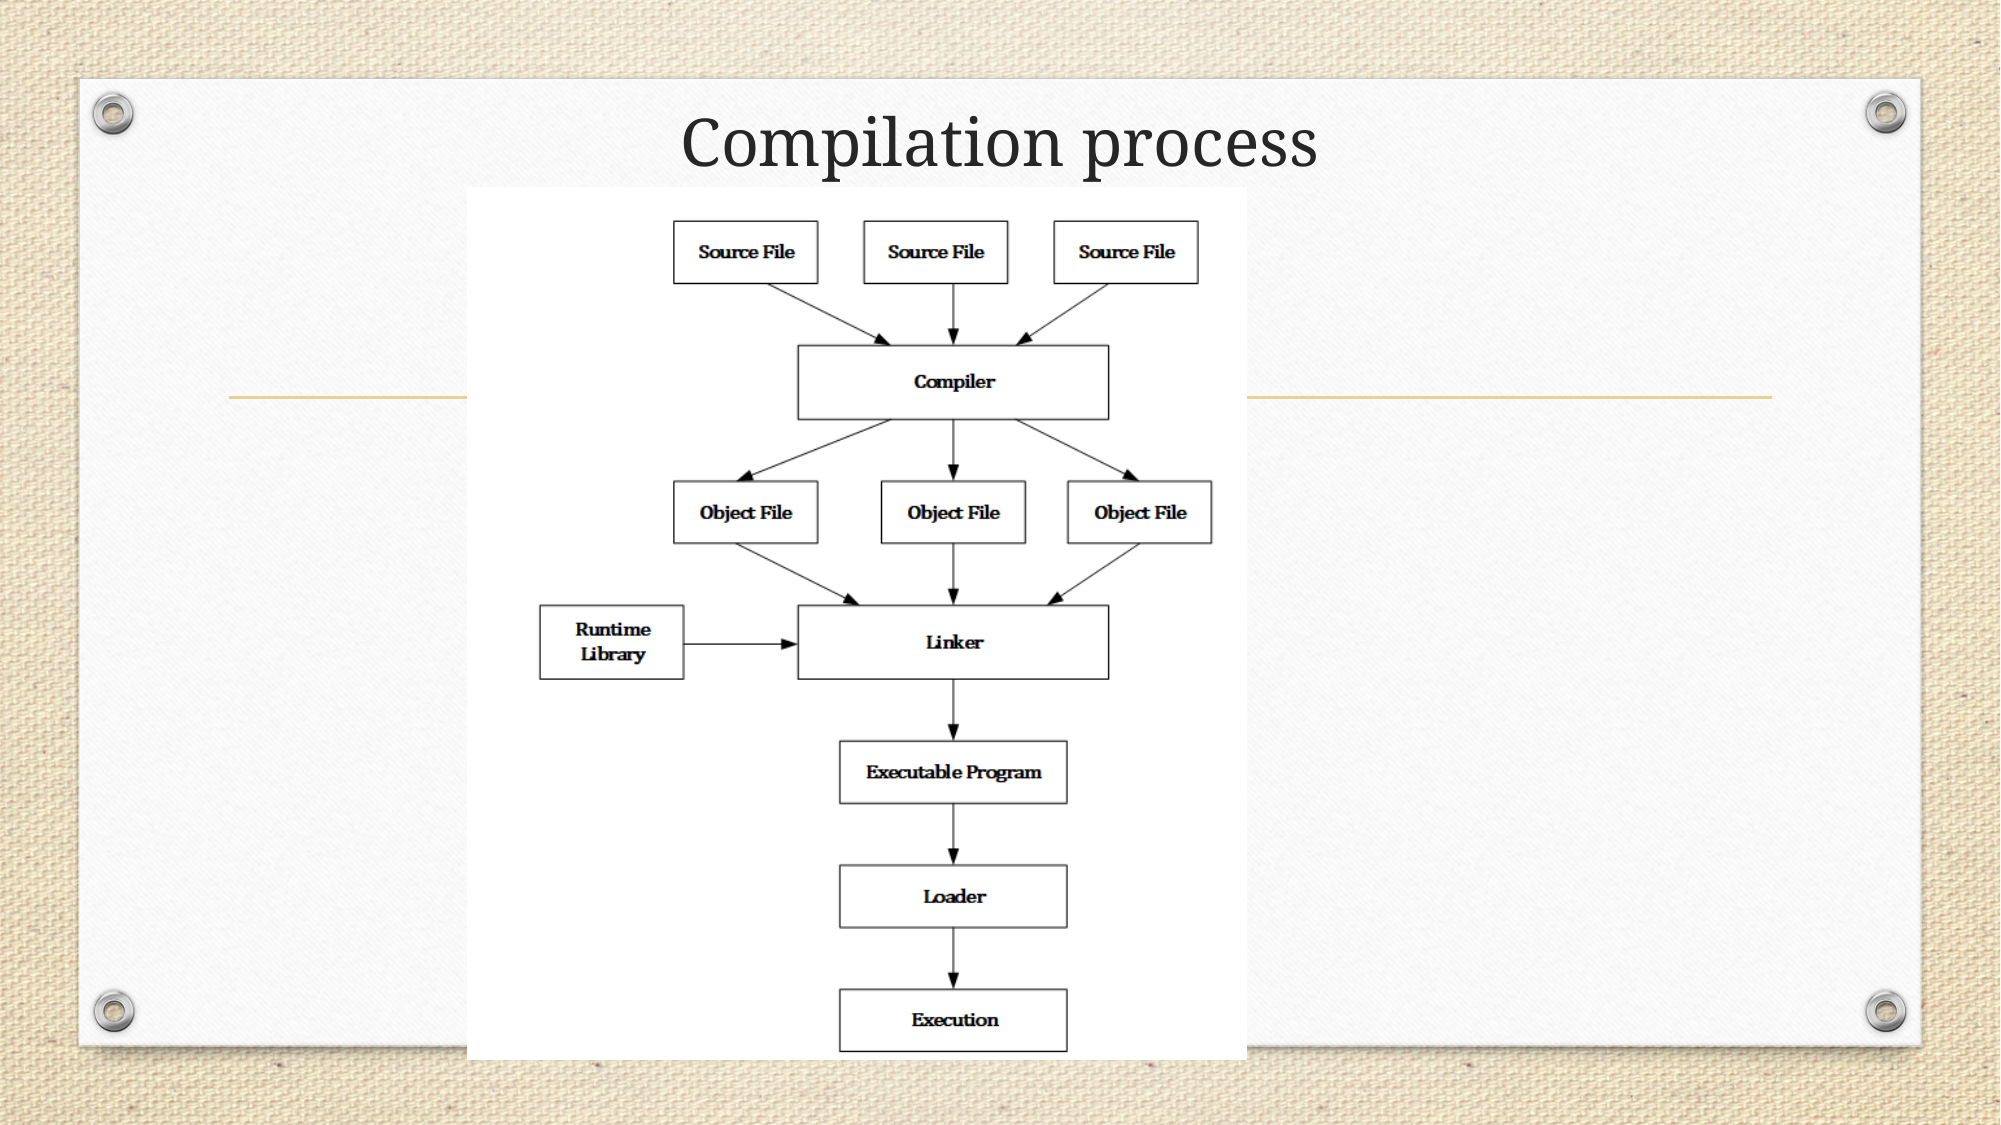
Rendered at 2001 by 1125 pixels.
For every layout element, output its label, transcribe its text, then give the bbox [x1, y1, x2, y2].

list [467, 187, 1247, 1060]
picture [0, 0, 2001, 1125]
title Compilation process [212, 93, 1788, 188]
